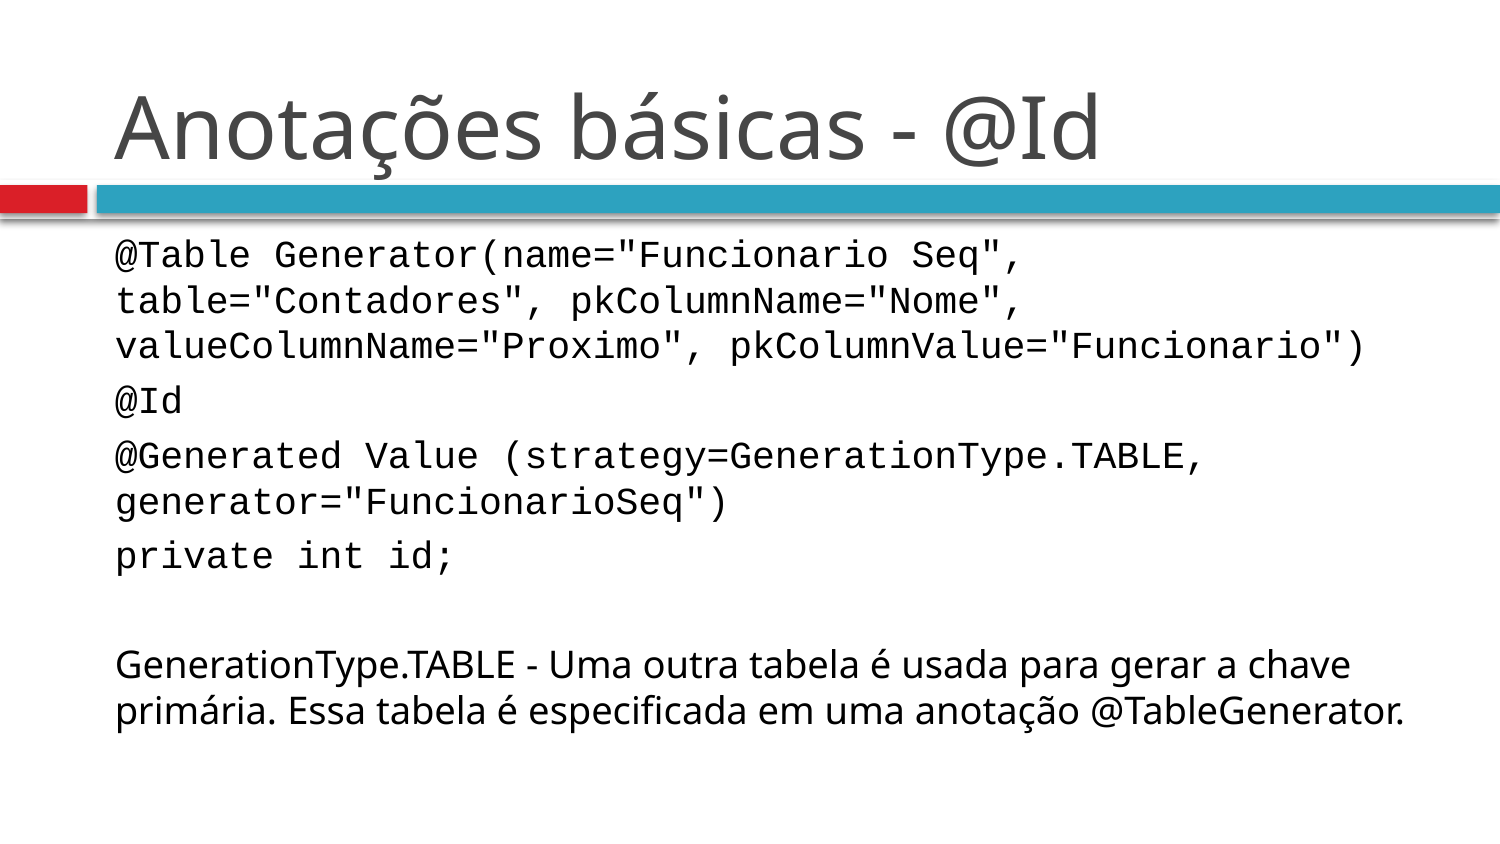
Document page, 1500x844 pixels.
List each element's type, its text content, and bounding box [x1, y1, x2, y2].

title Anotações básicas - @Id [99, 19, 1438, 185]
list @Table Generator(name="Funcionario Seq", table="Contadores", pkColumnName="Nome", valueColumnName="Proximo", pkColumnValue="Funcionario") @Id @Generated Value (strategy=GenerationType.TABLE, generator="FuncionarioSeq") private int id; GenerationType.TABLE - Uma outra tabela é usada para gerar a chave primária. Essa tabela é especificada em uma anotação @TableGenerator. [99, 221, 1438, 760]
